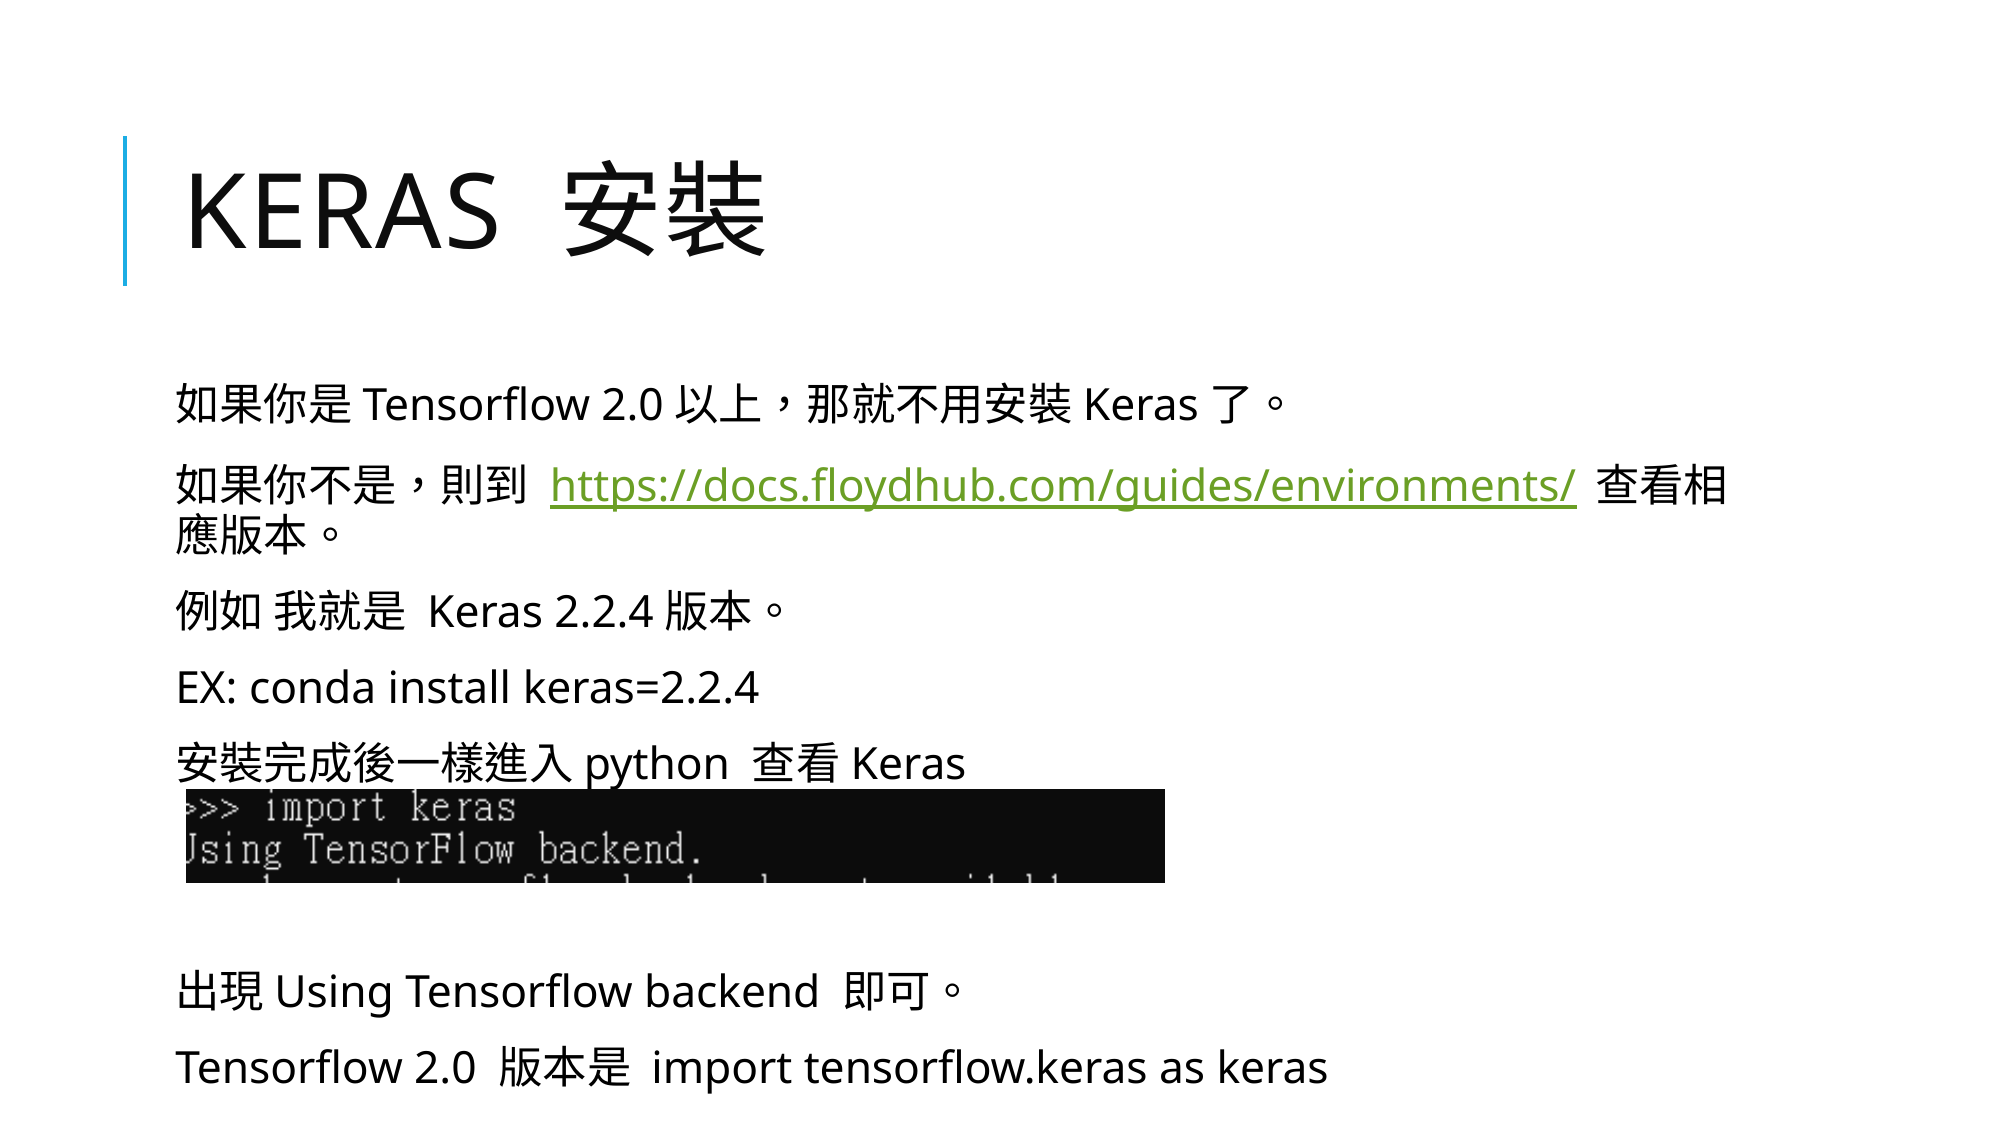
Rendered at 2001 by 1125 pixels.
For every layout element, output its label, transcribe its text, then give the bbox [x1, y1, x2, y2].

title Keras 安裝 [168, 96, 1763, 342]
list 如果你是Tensorflow 2.0以上，那就不用安裝Keras了。 如果你不是，則到 https://docs.floydhub.com/guides/environments/ 查看相應版本。 例如 我就是 Keras 2.2.4版本。 EX: conda install keras=2.2.4 安裝完成後一樣進入python 查看Keras 出現Using Tensorflow backend 即可。 Tensorflow 2.0 版本是 import tensorflow.keras as keras [168, 375, 1763, 1106]
picture [186, 789, 1166, 883]
